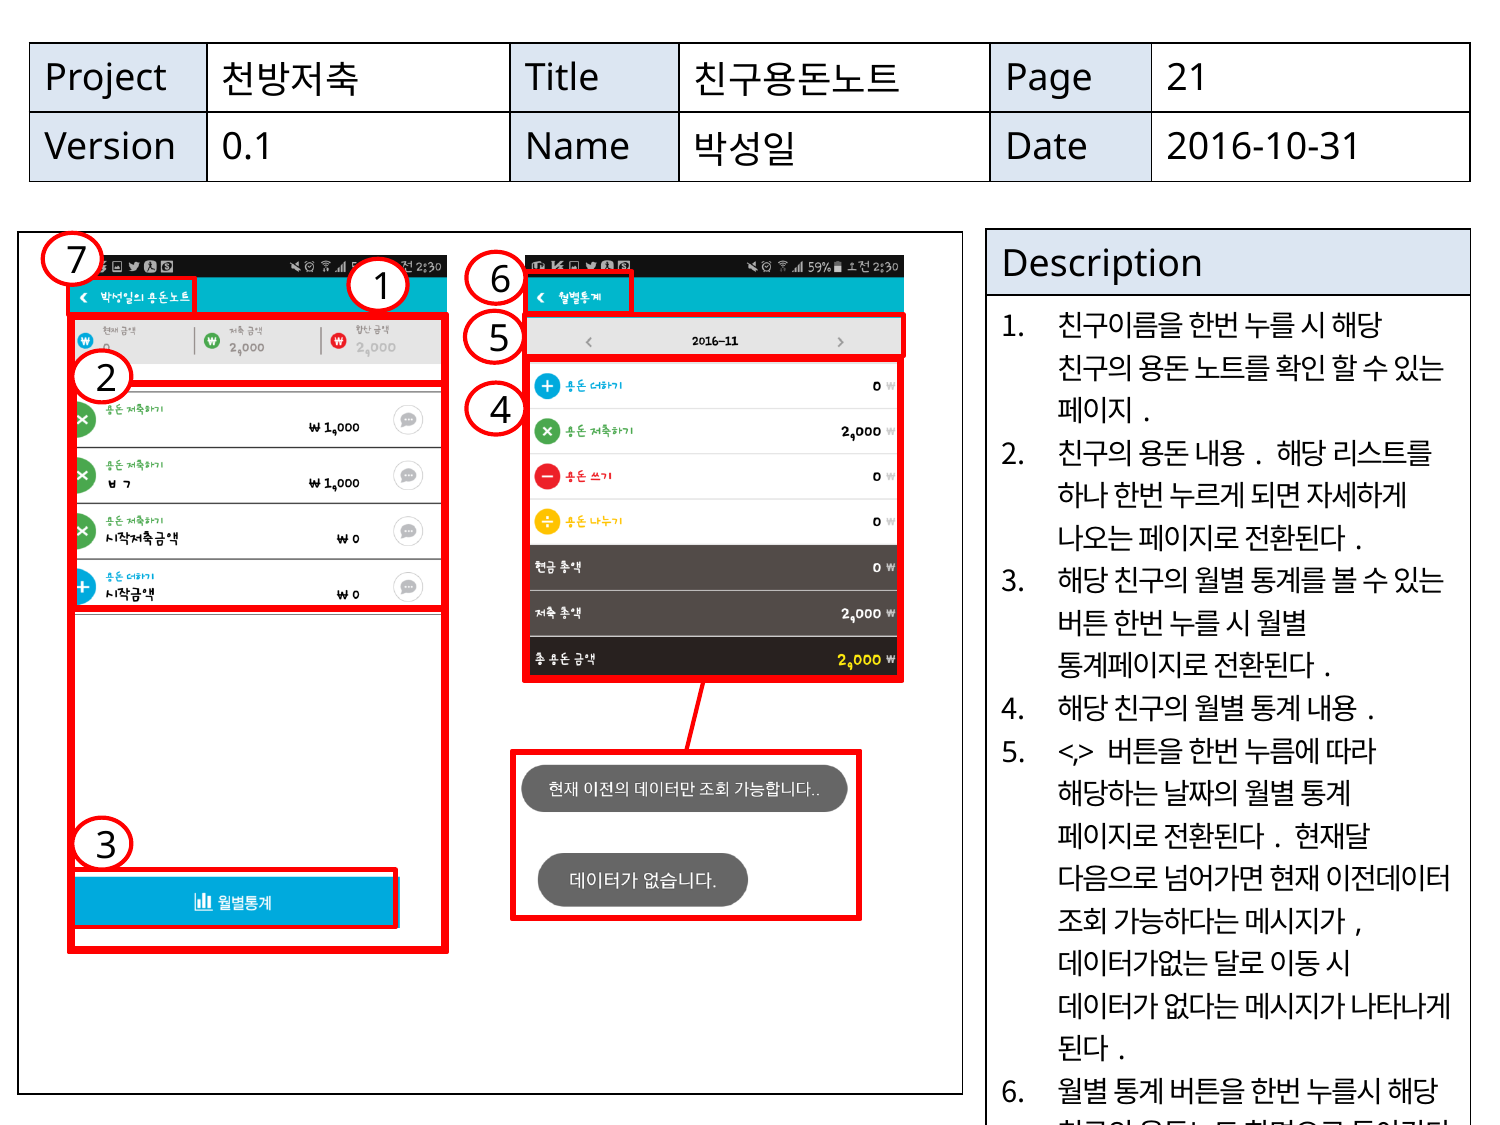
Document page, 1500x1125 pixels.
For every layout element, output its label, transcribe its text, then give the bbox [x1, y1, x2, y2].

text_box [67, 932, 449, 954]
text_box 5 [462, 308, 520, 365]
text_box 6 [464, 249, 520, 306]
text_box 4 [464, 380, 520, 437]
table_header Description [987, 230, 1470, 294]
table_header 21 [1152, 44, 1469, 111]
table_cell Version [30, 113, 206, 181]
table_header 친구용돈노트 [680, 44, 989, 111]
table_header 천방저축 [208, 44, 509, 111]
table_cell Name [511, 113, 678, 181]
table_cell 0.1 [208, 113, 509, 181]
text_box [686, 681, 704, 751]
picture [68, 255, 448, 928]
text_box [510, 836, 520, 921]
table_header Page [991, 44, 1151, 111]
table_header [19, 233, 962, 1093]
table_cell 2016-10-31 [1152, 113, 1469, 181]
table_cell 박성일 [680, 113, 989, 181]
table_cell Date [991, 113, 1151, 181]
table_cell 친구이름을 한번 누를 시 해당 친구의 용돈 노트를 확인 할 수 있는 페이지. 친구의 용돈 내용. 해당 리스트를 하나 한번 누르게 되면 자세하게 나오는 페이지로 전환된다. 해당 친구의 월별 통계를 볼 수 있는 버튼 한번 누를 시 월별 통계페이지로 전환된다. 해당 친구의 월별 통계 내용. <,> 버튼을 한번 누름에 따라 해당하는 날짜의 월별 통계 페이지로 전환된다. 현재달 다음으로 넘어가면 현재 이전데이터 조회 가능하다는 메시지가, 데이터가없는 달로 이동 시 데이터가 없다는 메시지가 나타나게 된다. 월별 통계 버튼을 한번 누를시 해당 친구의 용돈노트 화면으로 돌아간다. 용돈노트 버튼을 한번 누를시 친구 목록화면 페이지로 전환된다. [987, 296, 1470, 1125]
picture [504, 255, 904, 928]
table_header Title [511, 44, 678, 111]
table_header Project [30, 44, 206, 111]
text_box 7 [40, 230, 104, 286]
